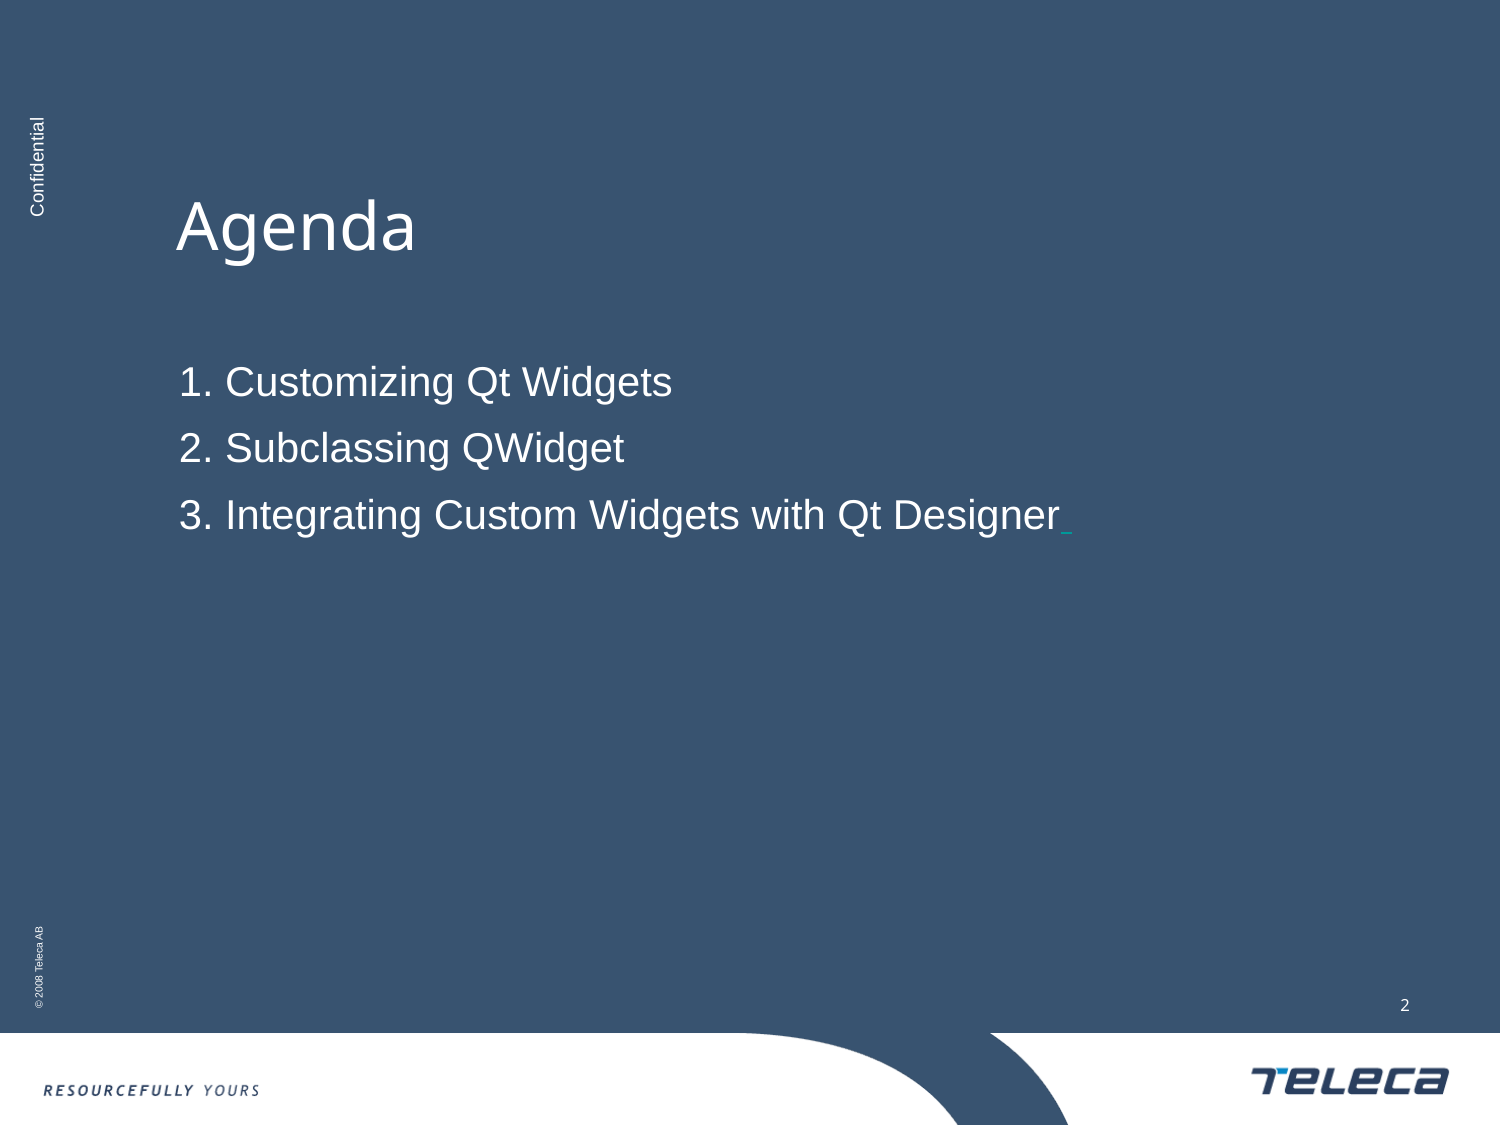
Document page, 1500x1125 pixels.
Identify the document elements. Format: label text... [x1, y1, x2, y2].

picture [0, 1033, 1500, 1125]
slide_number 2 [1316, 987, 1426, 1067]
list 1. Customizing Qt Widgets 2. Subclassing QWidget 3. Integrating Custom Widgets with Qt Designer [163, 346, 1437, 984]
title Agenda [161, 47, 1407, 273]
